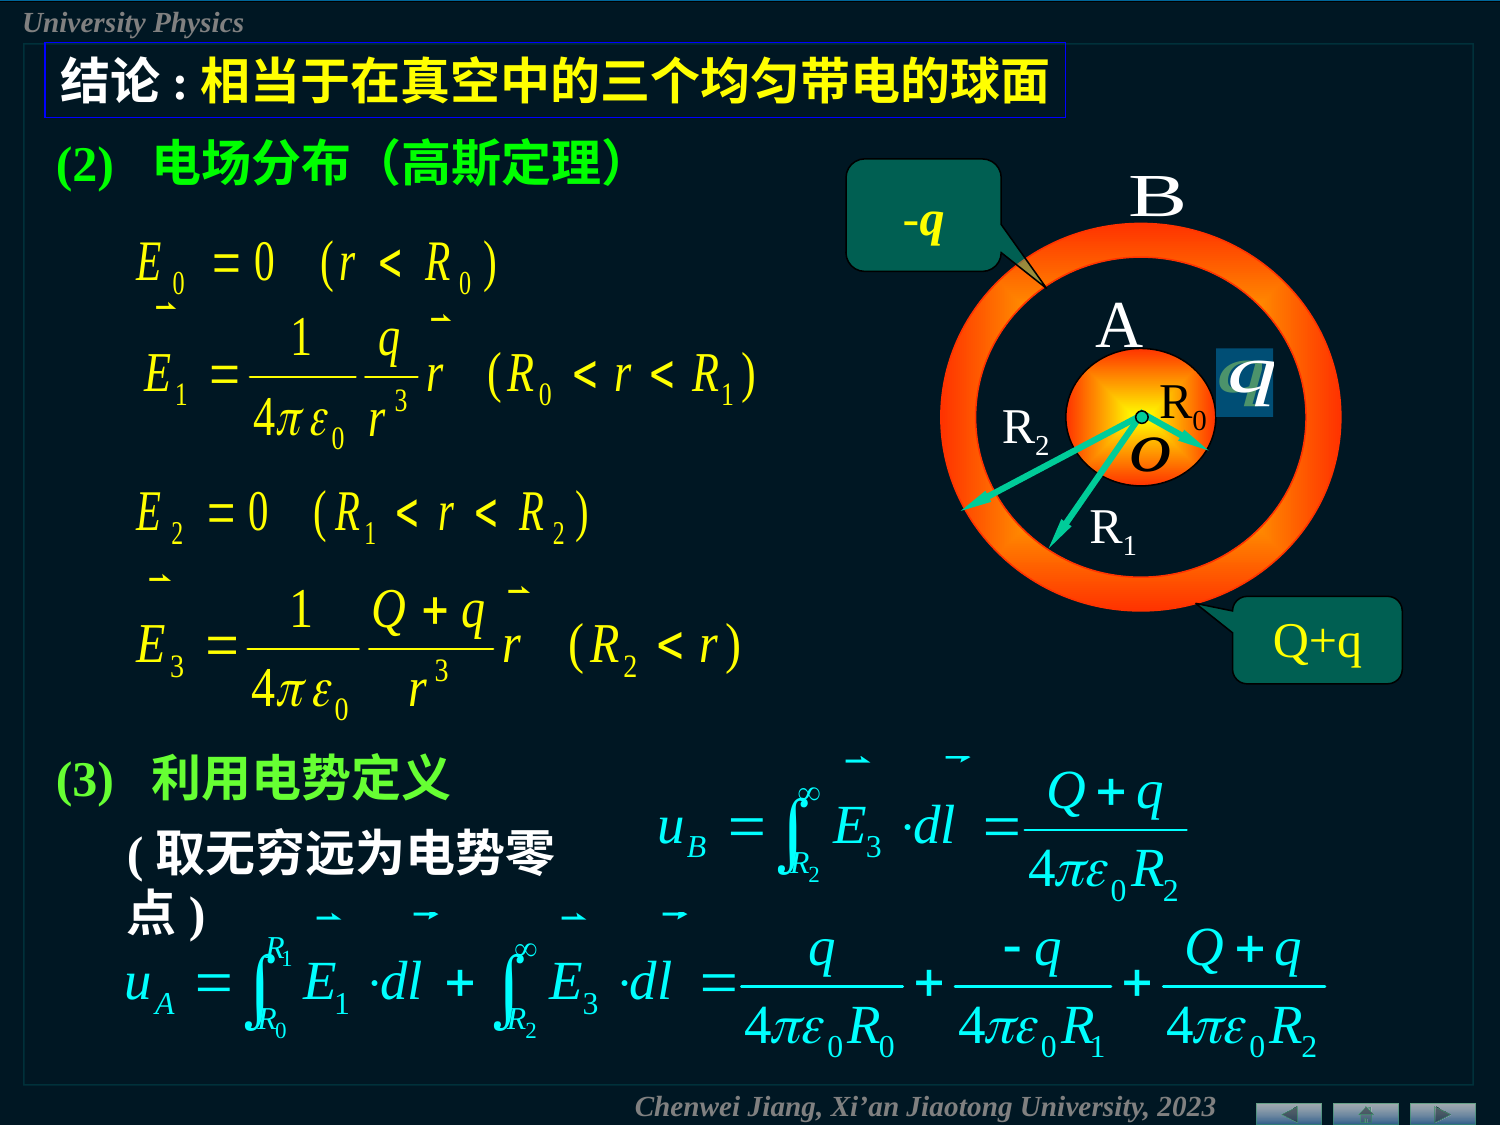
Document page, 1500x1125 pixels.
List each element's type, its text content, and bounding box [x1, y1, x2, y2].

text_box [126, 573, 750, 730]
text_box 结论:相当于在真空中的三个均匀带电的球面 [45, 42, 1066, 118]
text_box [135, 302, 762, 459]
text_box (取无穷远为电势零点) [112, 813, 613, 917]
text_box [650, 756, 1197, 913]
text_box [126, 467, 599, 551]
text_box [126, 218, 507, 306]
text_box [117, 912, 1337, 1070]
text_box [845, 158, 1403, 685]
text_box (2) 电场分布（高斯定理） [41, 124, 821, 200]
text_box (3) 利用电势定义 [41, 739, 542, 815]
